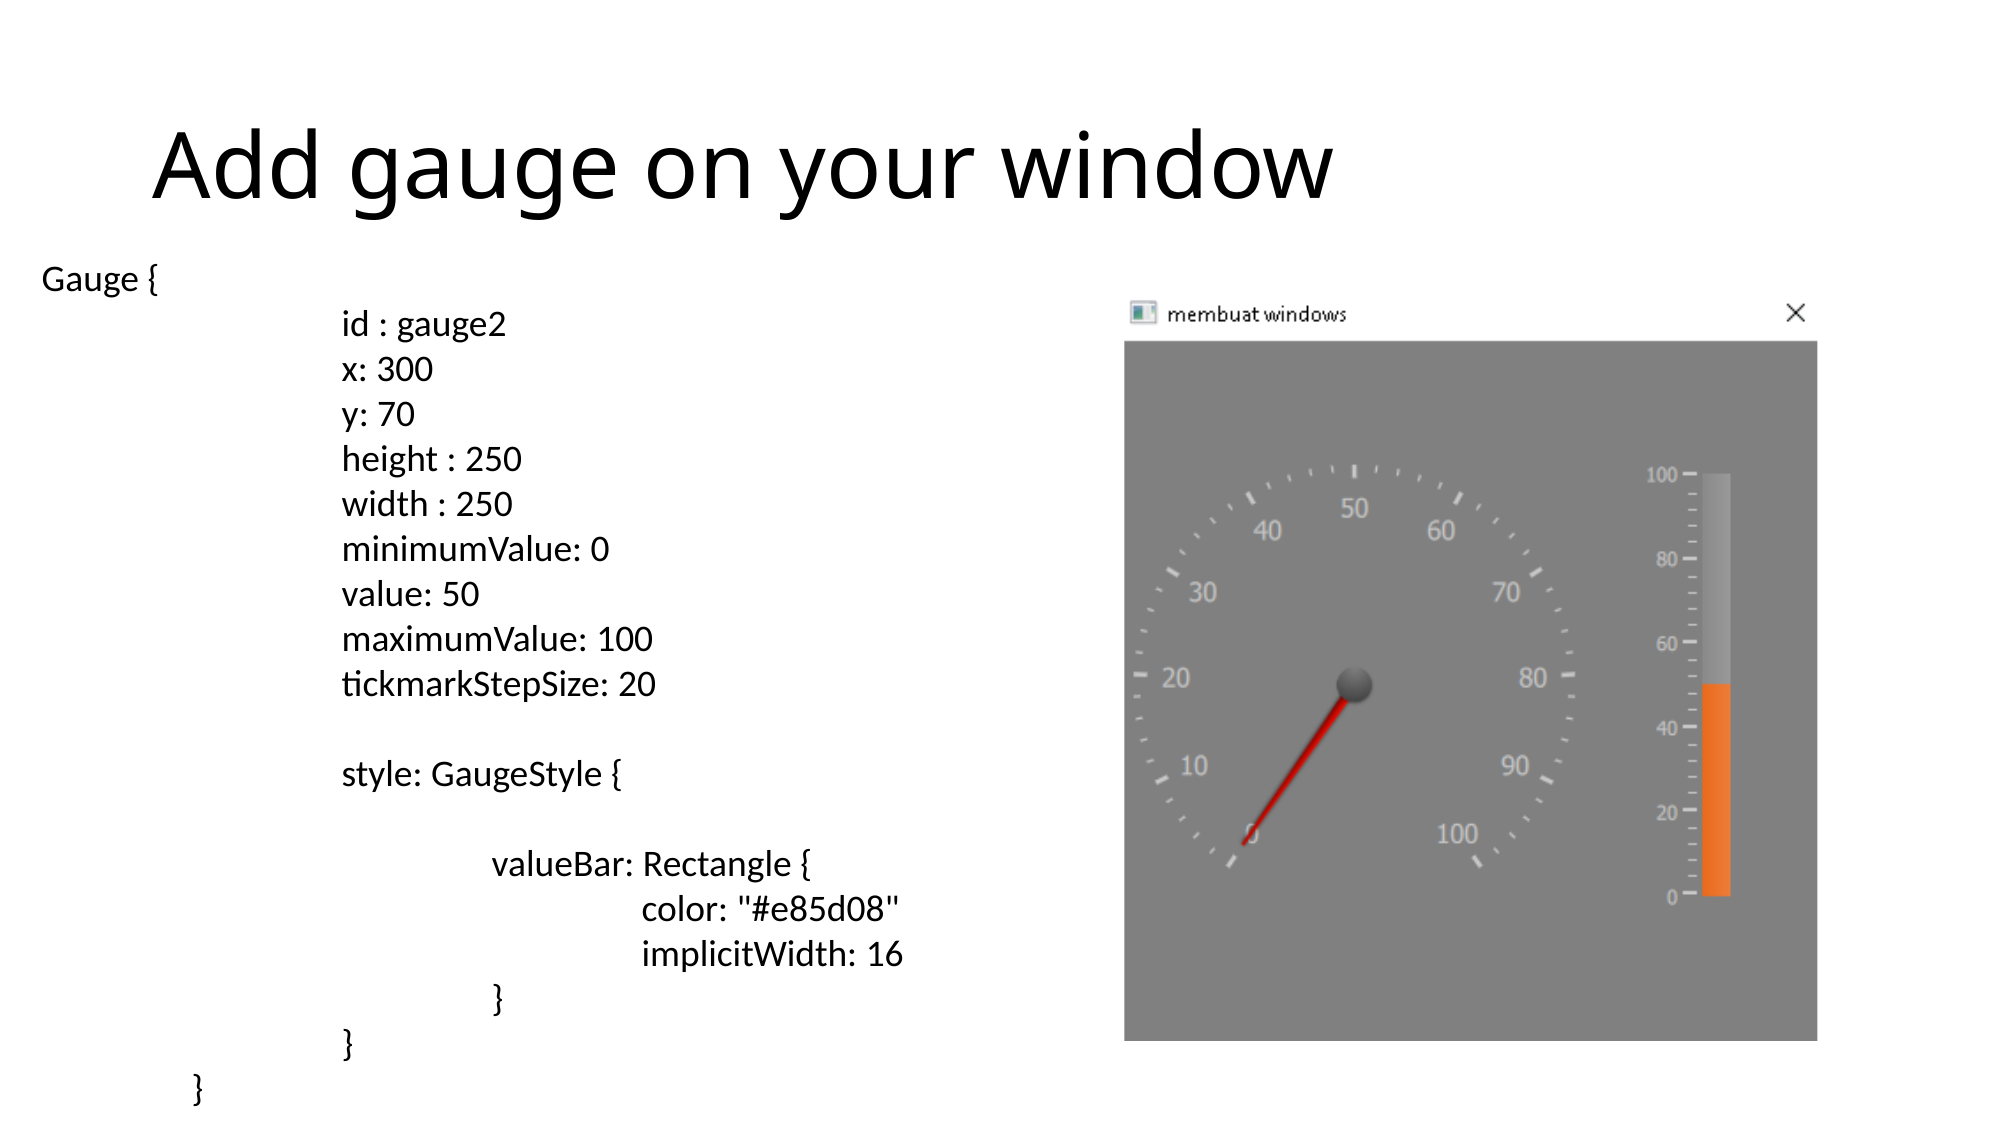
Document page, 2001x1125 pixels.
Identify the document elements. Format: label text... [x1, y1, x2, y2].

picture [1124, 295, 1818, 1041]
text_box Gauge { id : gauge2 x: 300 y: 70 height : 250 width : 250 minimumValue: 0 value: 50 maximumValue: 100 tickmarkStepSize: 20 style: GaugeStyle { valueBar: Rectangle { color: "#e85d08" implicitWidth: 16 } } } [26, 246, 1027, 1117]
title Add gauge on your window [137, 59, 1863, 278]
